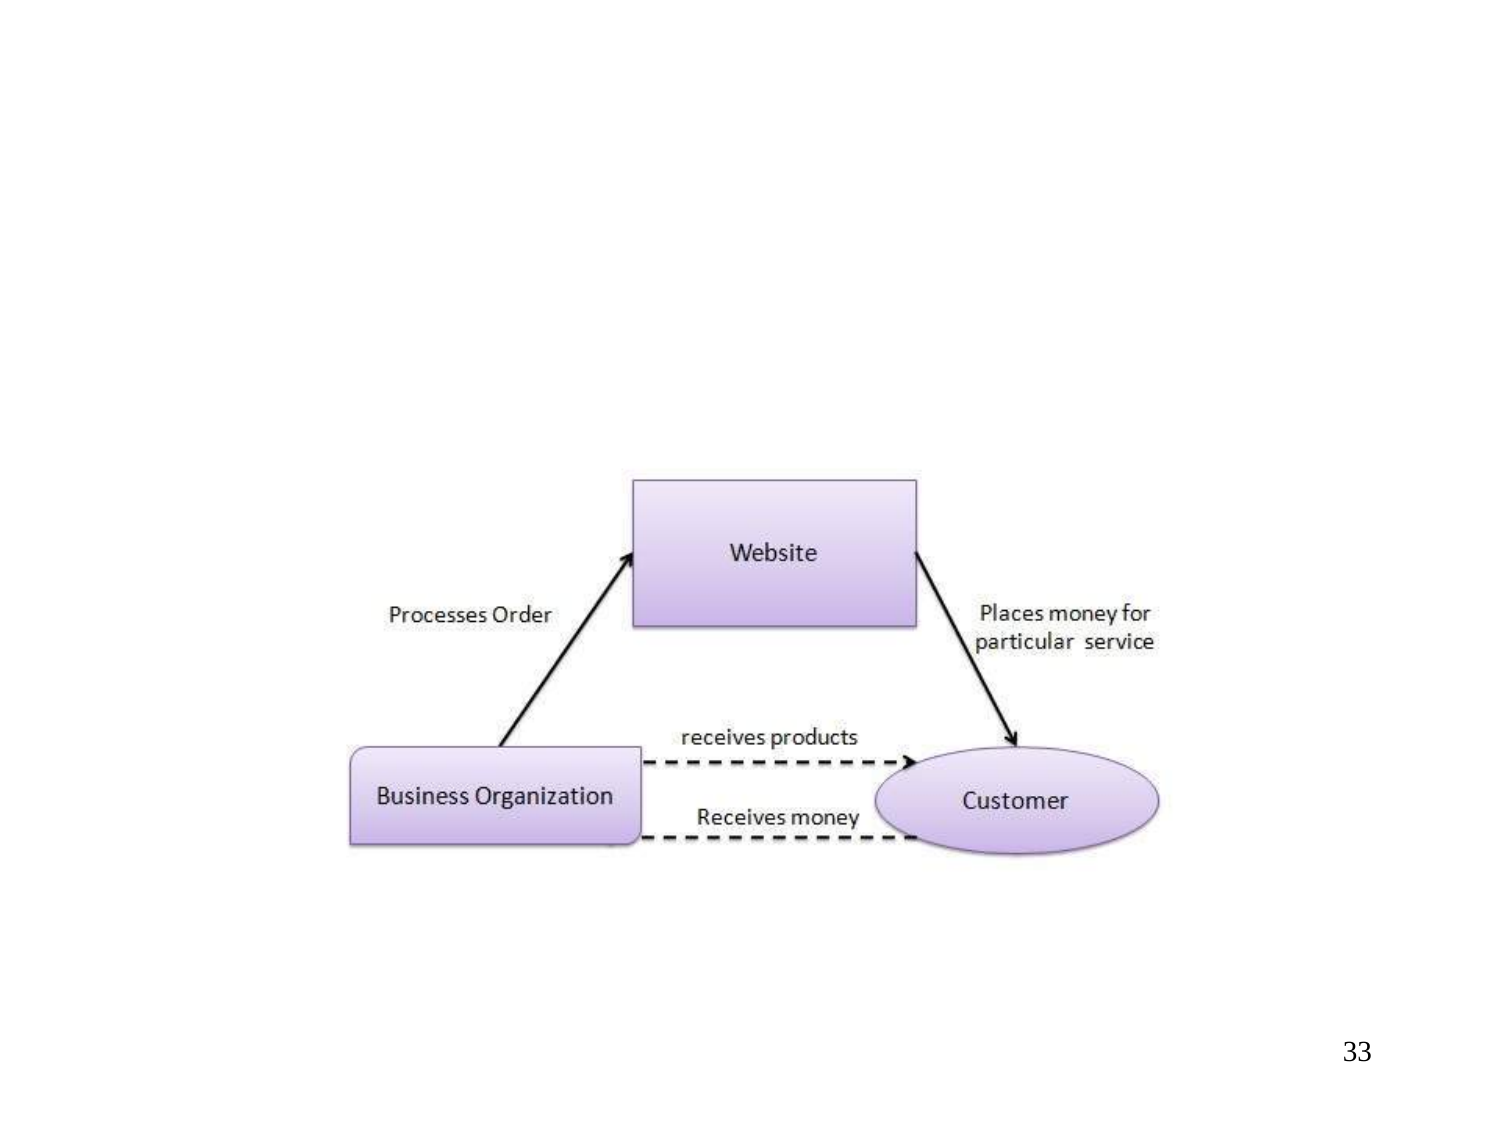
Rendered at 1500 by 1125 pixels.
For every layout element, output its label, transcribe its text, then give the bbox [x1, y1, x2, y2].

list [305, 439, 1194, 886]
slide_number ‹#› [1074, 1025, 1388, 1100]
